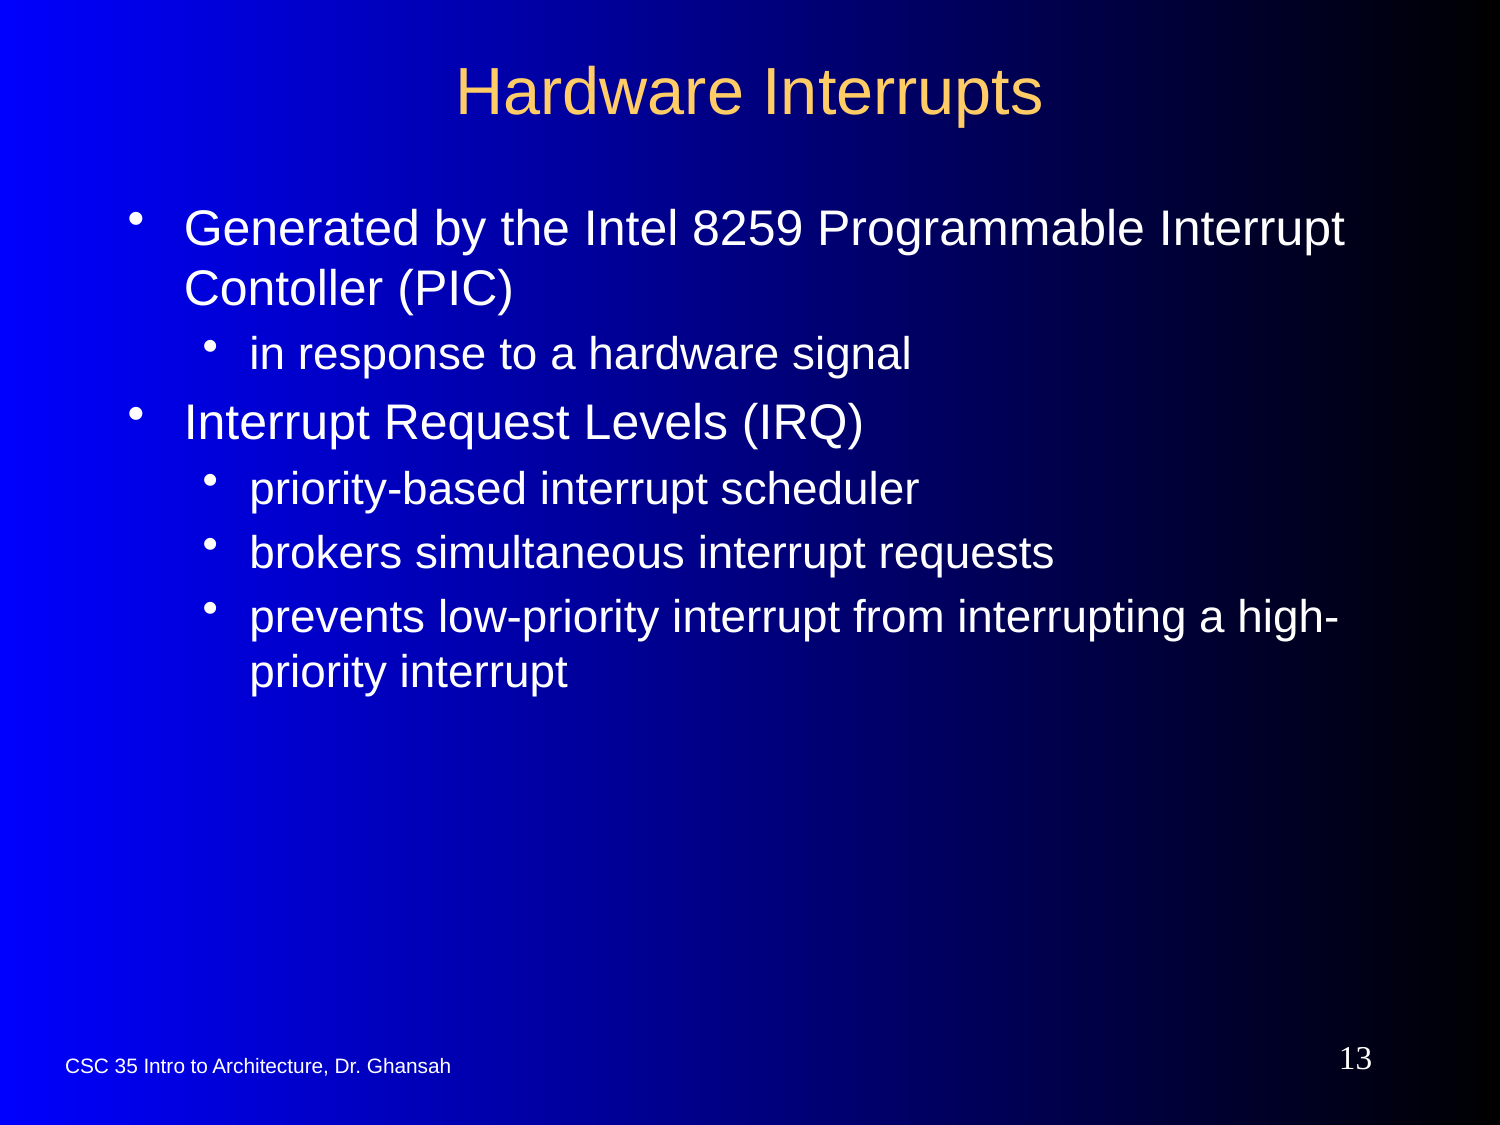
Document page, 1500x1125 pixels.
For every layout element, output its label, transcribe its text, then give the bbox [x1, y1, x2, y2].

slide_number 13 [1224, 1025, 1388, 1088]
list Generated by the Intel 8259 Programmable Interrupt Contoller (PIC) in response to a hardware signal Interrupt Request Levels (IRQ) priority-based interrupt scheduler brokers simultaneous interrupt requests prevents low-priority interrupt from interrupting a high-priority interrupt [112, 187, 1388, 925]
footer CSC 35 Intro to Architecture, Dr. Ghansah [50, 1040, 775, 1091]
title Hardware Interrupts [112, 37, 1388, 138]
